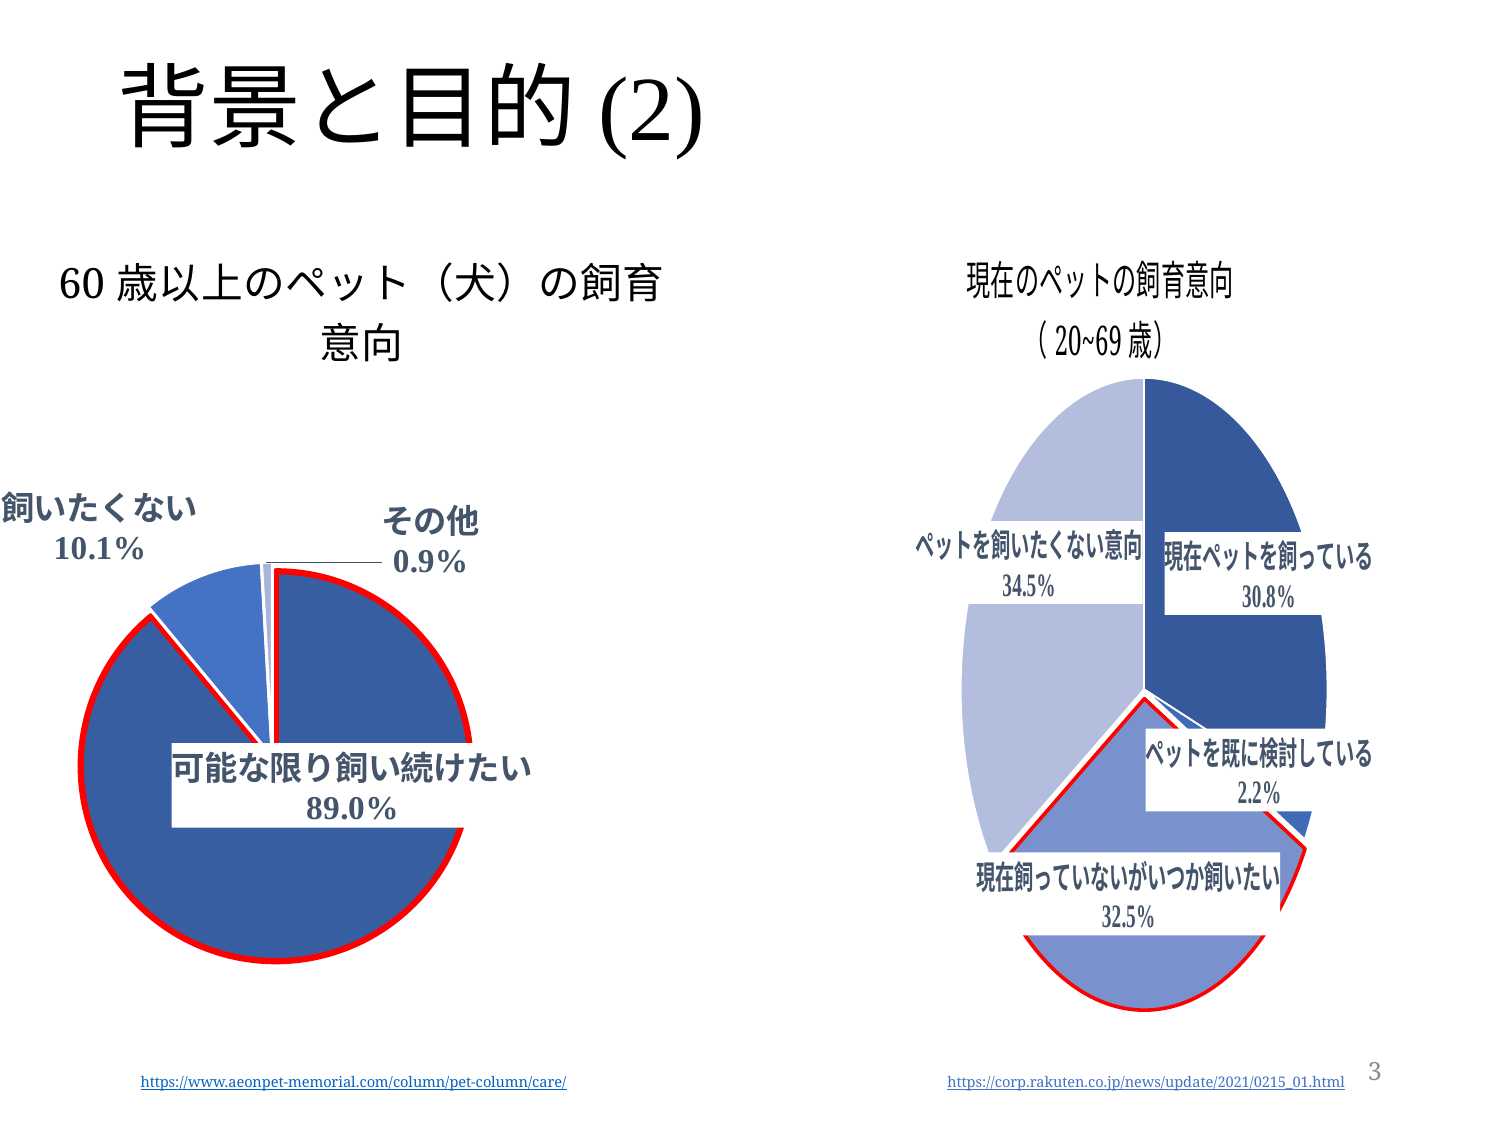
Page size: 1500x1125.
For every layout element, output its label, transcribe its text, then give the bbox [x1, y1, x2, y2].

text_box 背景と目的(2) [103, 53, 1397, 193]
chart [0, 178, 1500, 1125]
